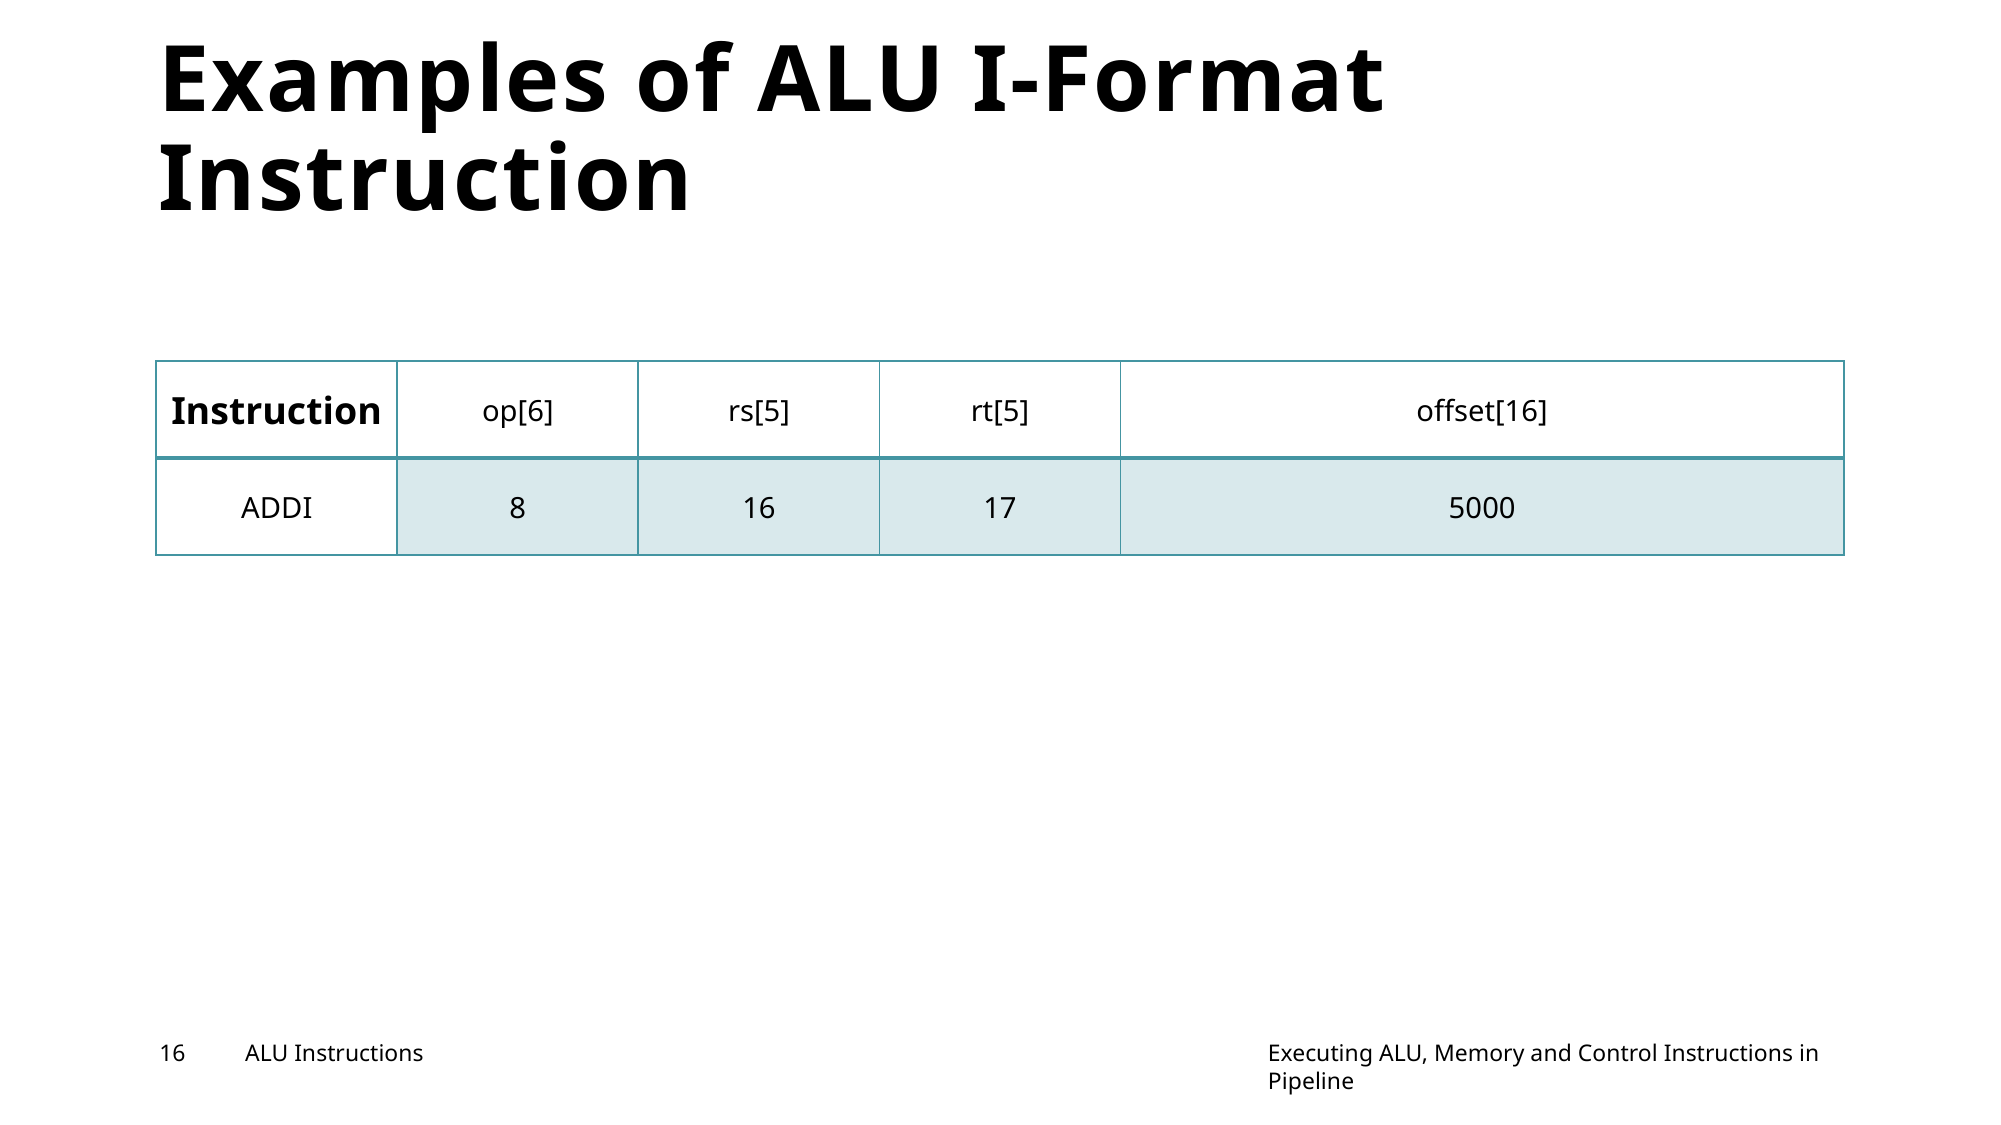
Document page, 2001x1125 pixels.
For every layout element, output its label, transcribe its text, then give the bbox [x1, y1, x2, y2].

footer ALU Instructions [245, 1038, 491, 1080]
table_header offset[16] [1121, 362, 1843, 456]
table_cell 17 [880, 460, 1120, 554]
table_header rt[5] [880, 362, 1120, 456]
table_cell 5000 [1121, 460, 1843, 554]
table_cell 16 [639, 460, 879, 554]
table_cell ADDI [157, 460, 396, 554]
table_cell 8 [398, 460, 637, 554]
table_header op[6] [398, 362, 637, 456]
table_header Instruction [157, 362, 396, 456]
table_header rs[5] [639, 362, 879, 456]
title Examples of ALU I-Format Instruction [158, 20, 1846, 230]
slide_number Executing ALU, Memory and Control Instructions in Pipeline [1267, 1038, 1841, 1080]
slide_number 16 [159, 1038, 245, 1080]
